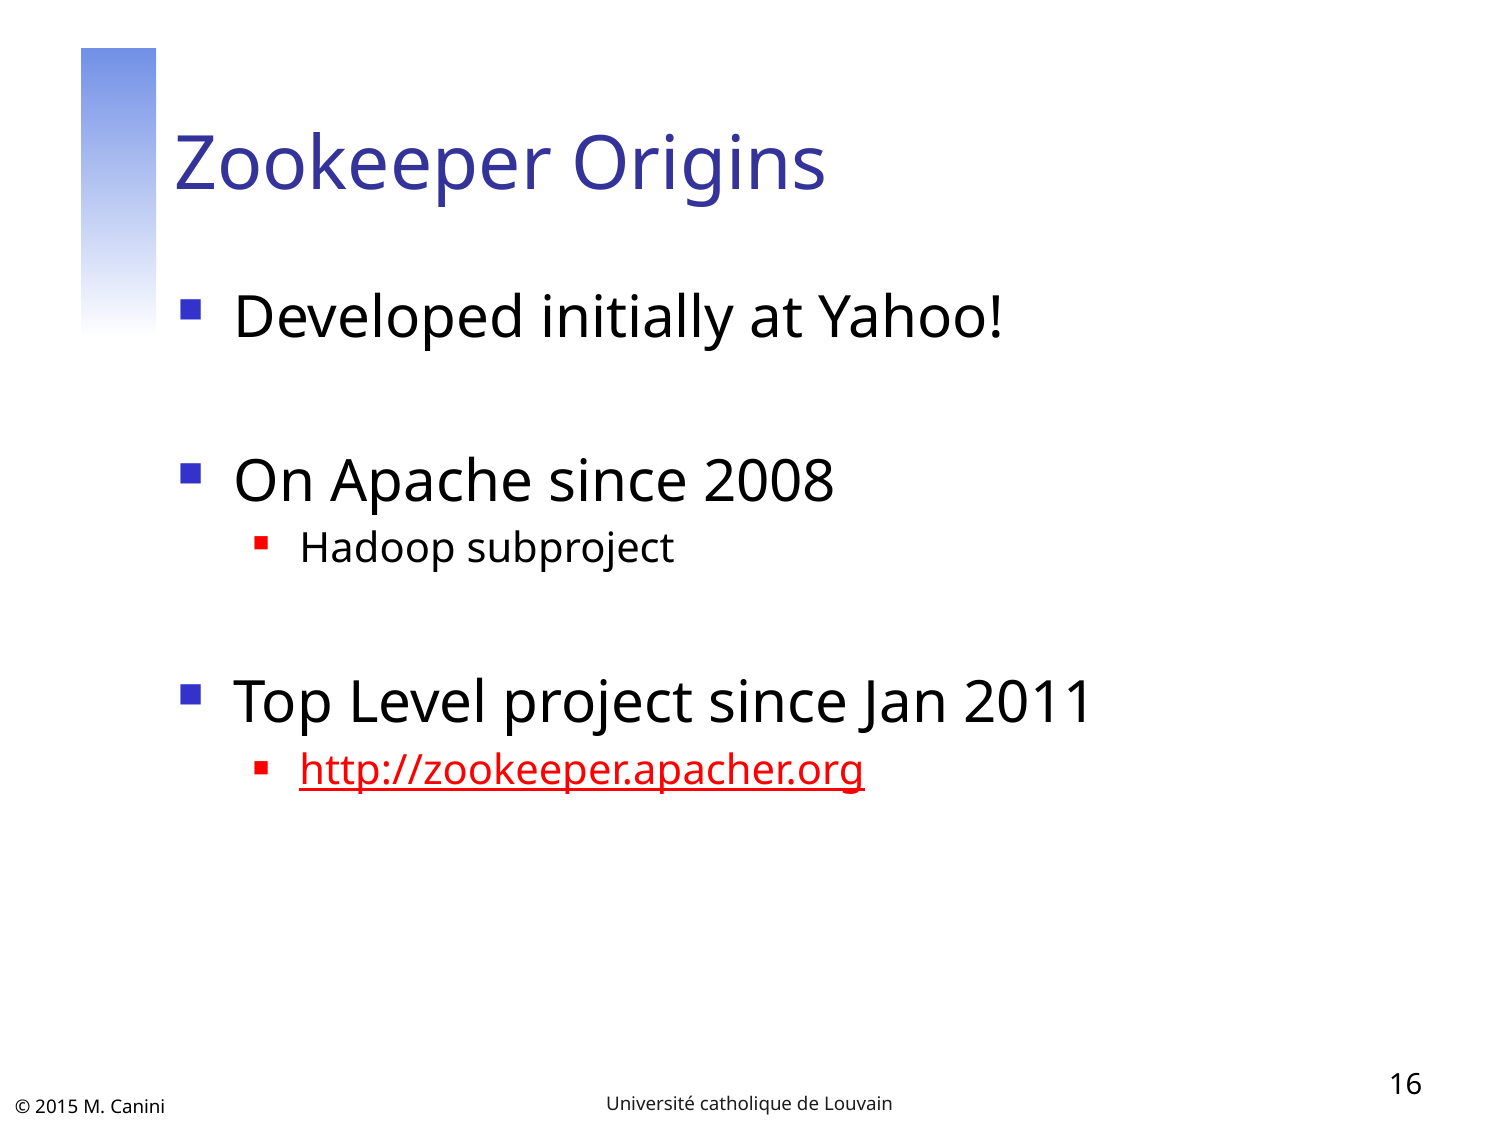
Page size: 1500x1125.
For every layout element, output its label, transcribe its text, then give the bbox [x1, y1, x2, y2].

title Zookeeper Origins [158, 49, 1438, 213]
list Developed initially at Yahoo! On Apache since 2008 Hadoop subproject Top Level project since Jan 2011 http://zookeeper.apacher.org [162, 271, 1438, 1016]
slide_number 16 [1124, 1037, 1438, 1113]
footer Université catholique de Louvain [512, 1083, 987, 1125]
